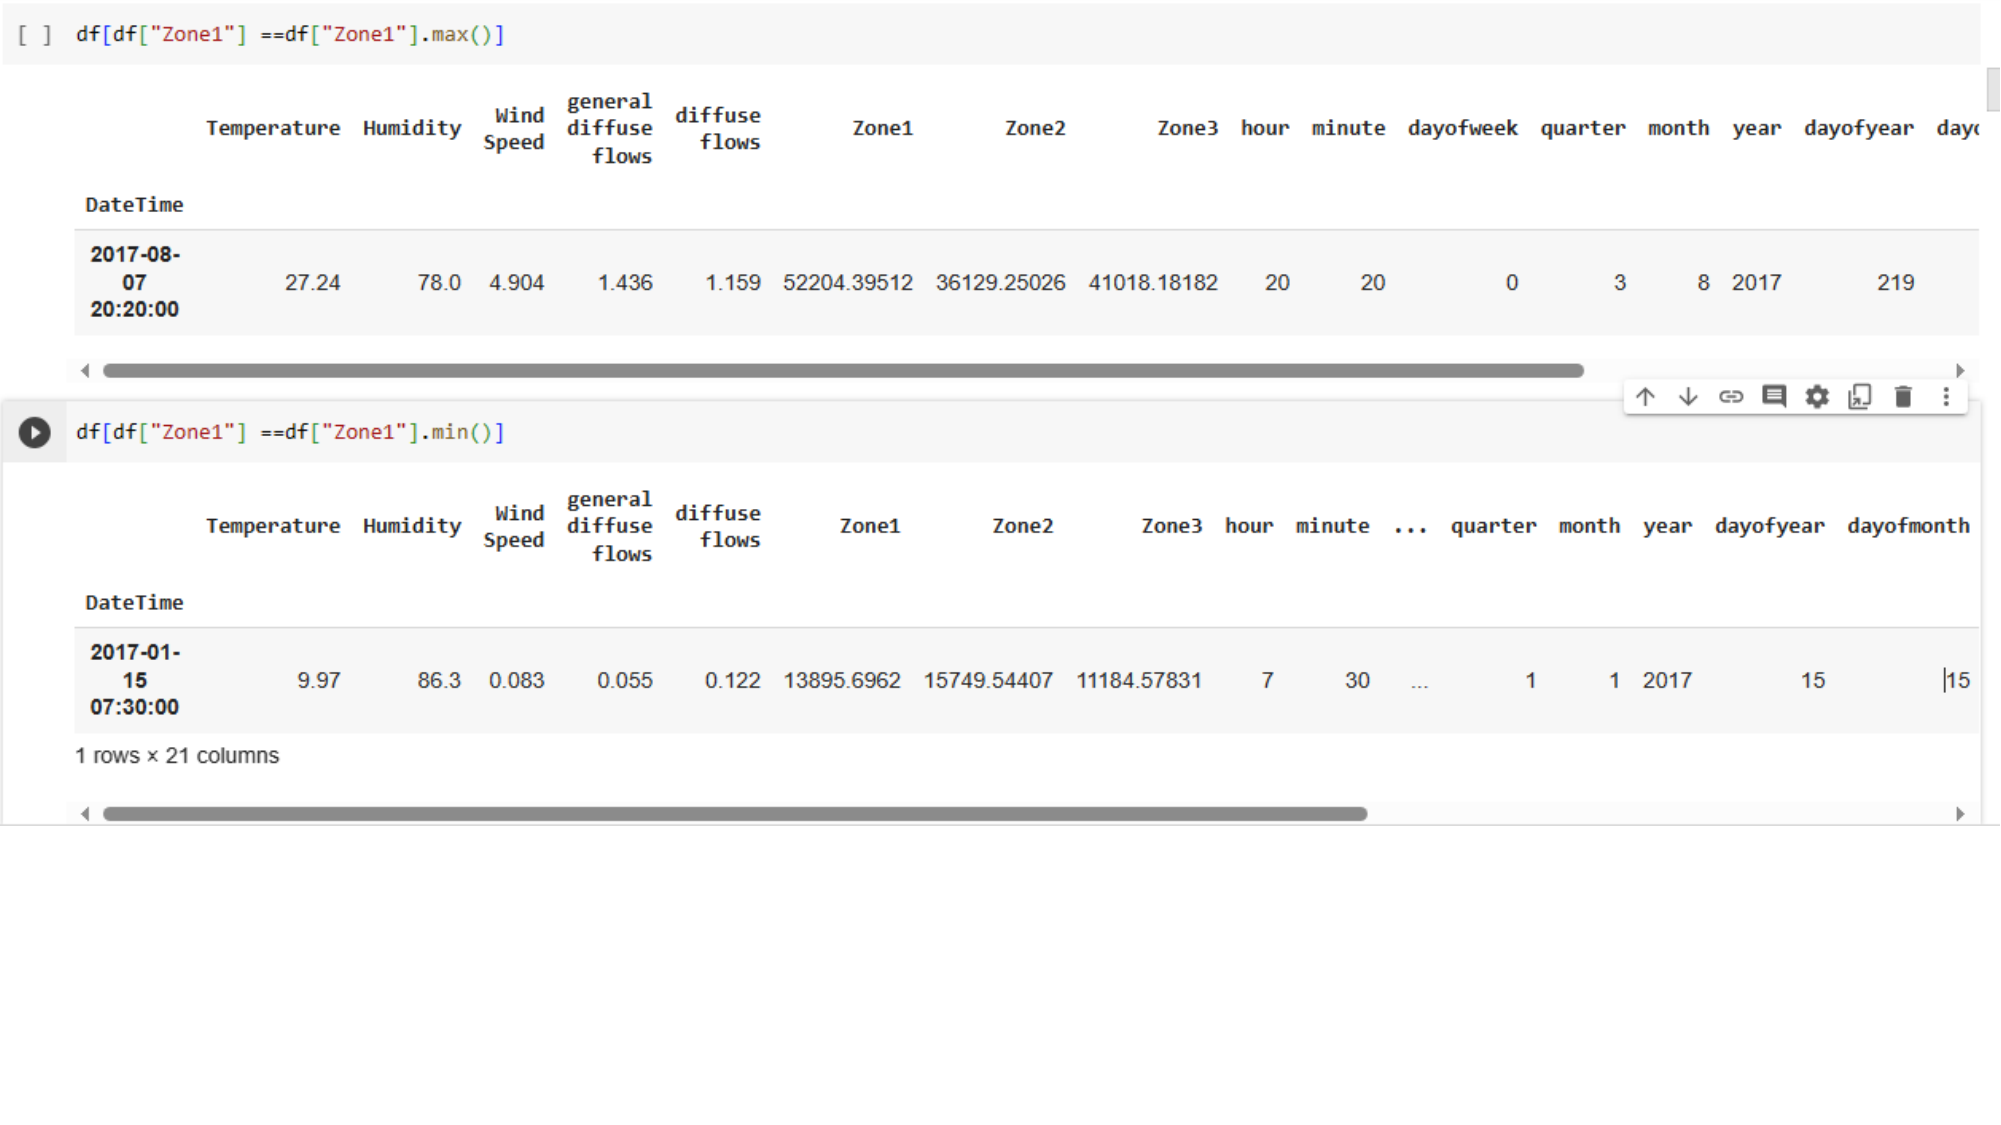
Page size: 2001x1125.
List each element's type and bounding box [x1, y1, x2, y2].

picture [0, 0, 2000, 826]
